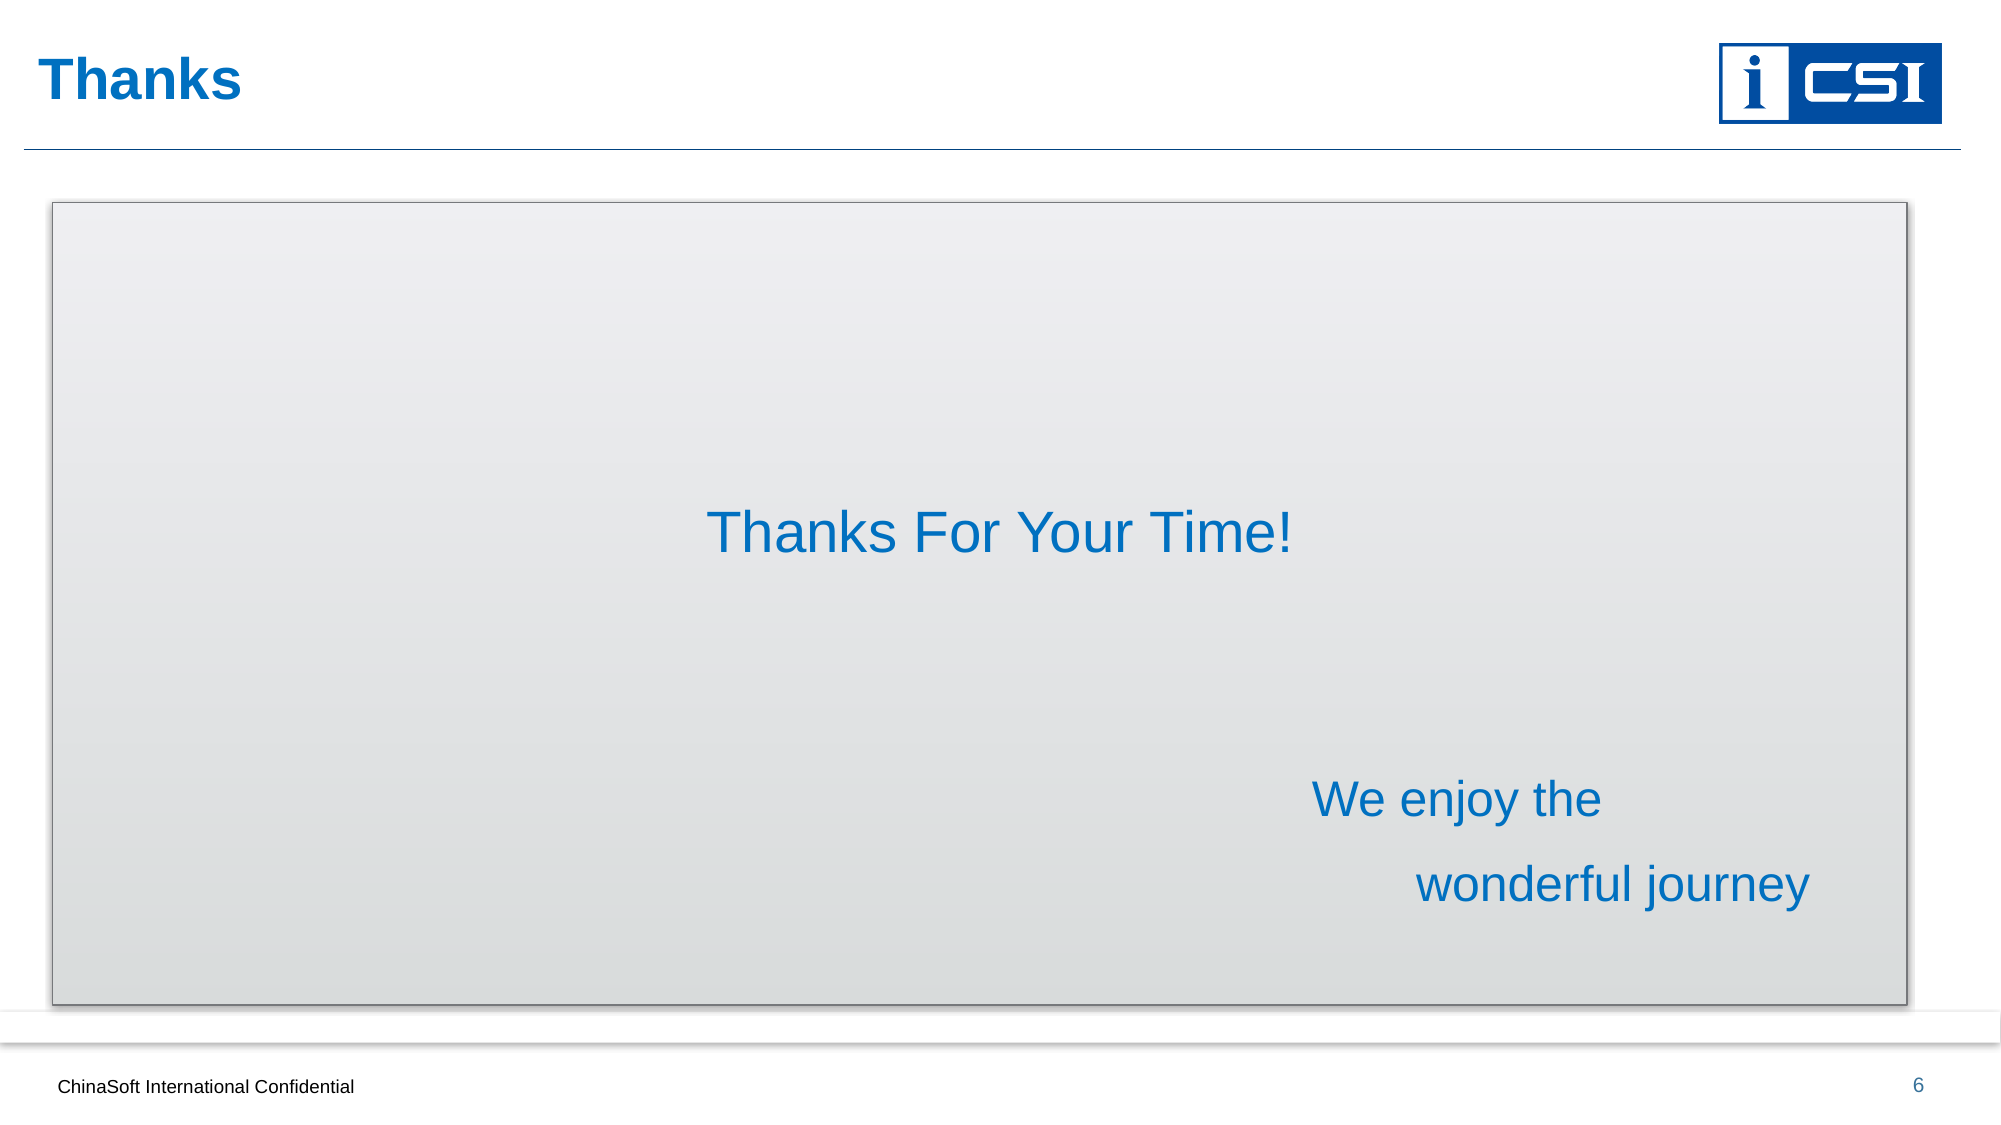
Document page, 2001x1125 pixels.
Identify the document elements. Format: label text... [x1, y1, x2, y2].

text_box wonderful journey [1400, 844, 1826, 920]
title Thanks [38, 13, 1621, 140]
list [52, 202, 1908, 1006]
slide_number 6 [1873, 1042, 1964, 1125]
text_box We enjoy the [1296, 758, 1618, 834]
footer ChinaSoft International Confidential [42, 1067, 851, 1123]
picture [1719, 43, 1942, 124]
text_box Thanks For Your Time! [691, 486, 1309, 572]
